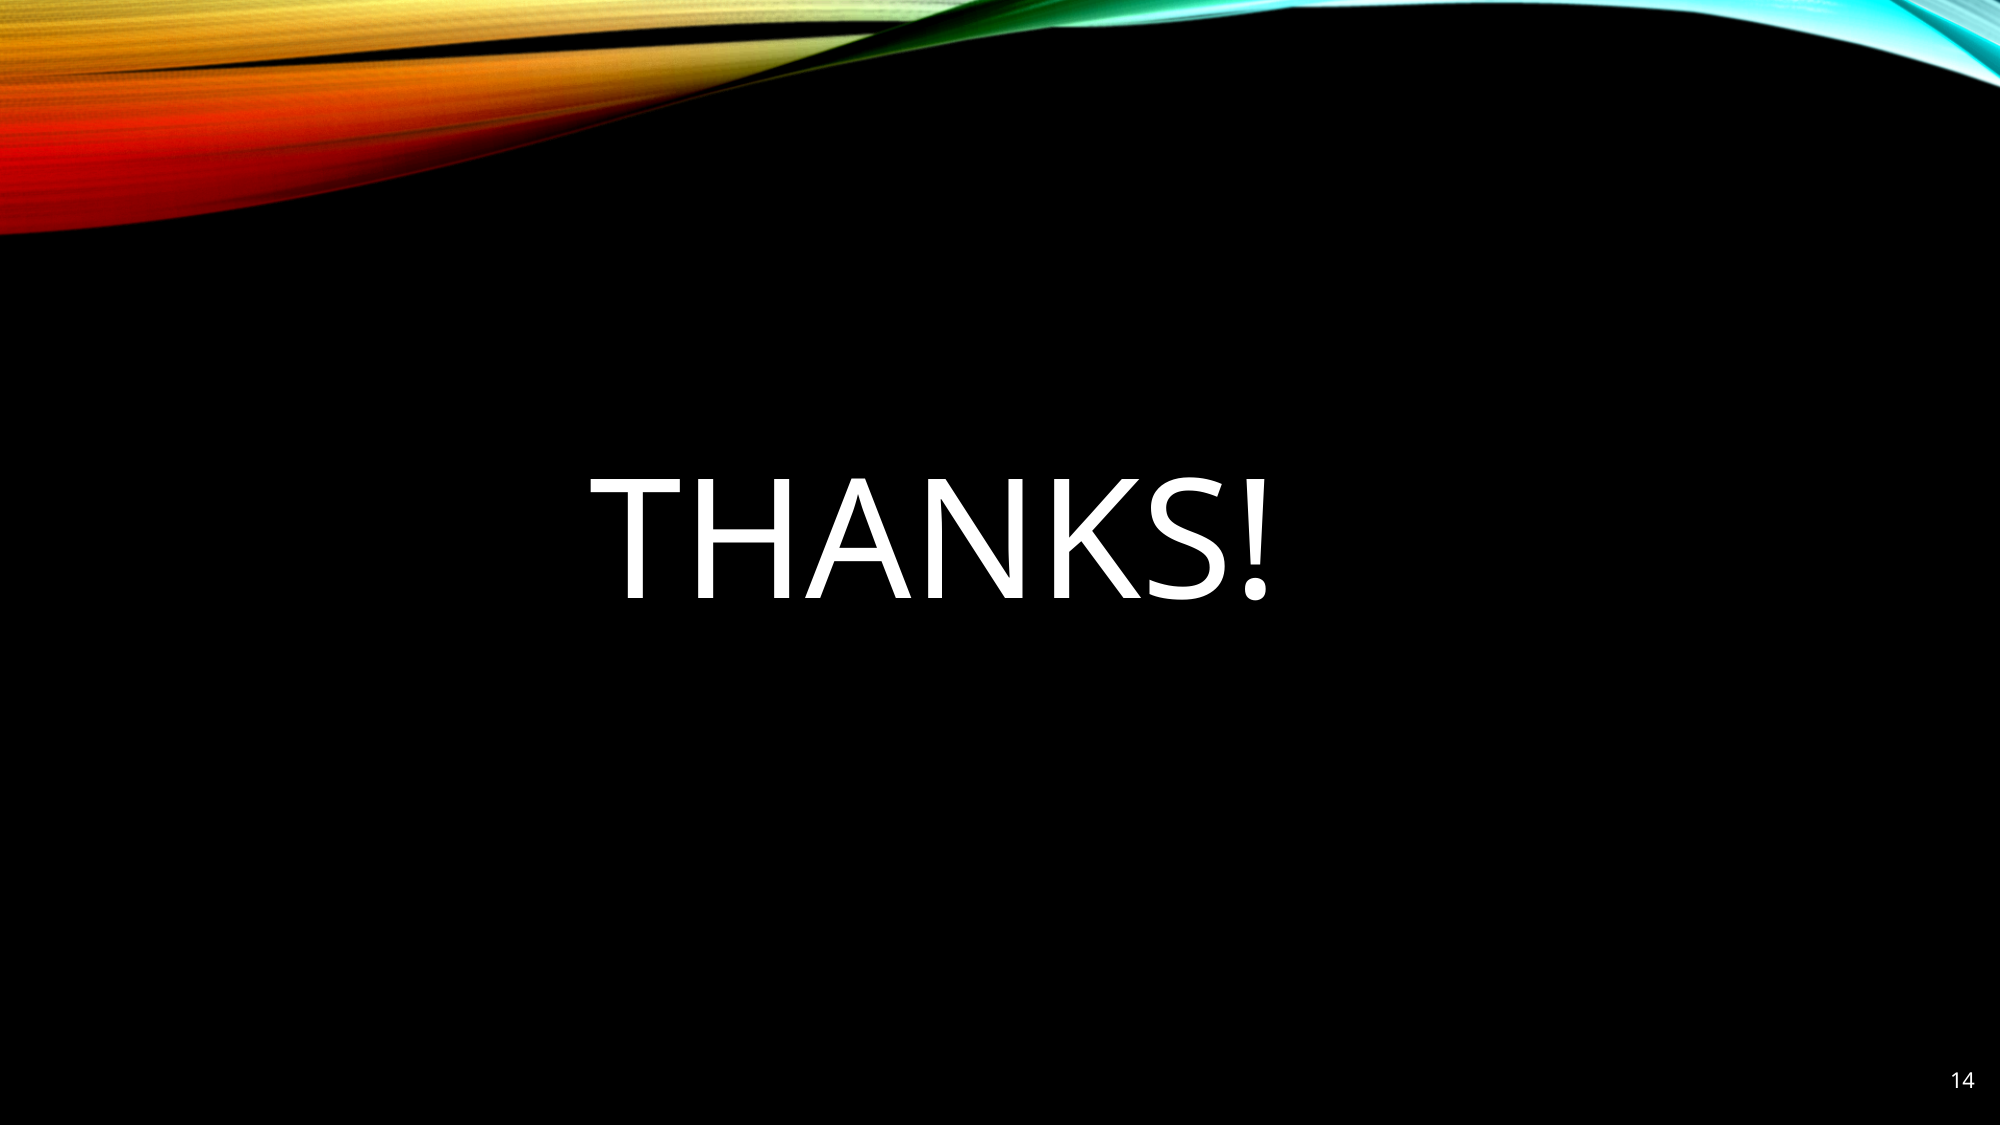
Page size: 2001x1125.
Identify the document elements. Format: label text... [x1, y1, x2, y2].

slide_number 14 [1854, 1038, 1975, 1125]
picture [0, 0, 2000, 237]
title THANKS! [0, 380, 1279, 635]
